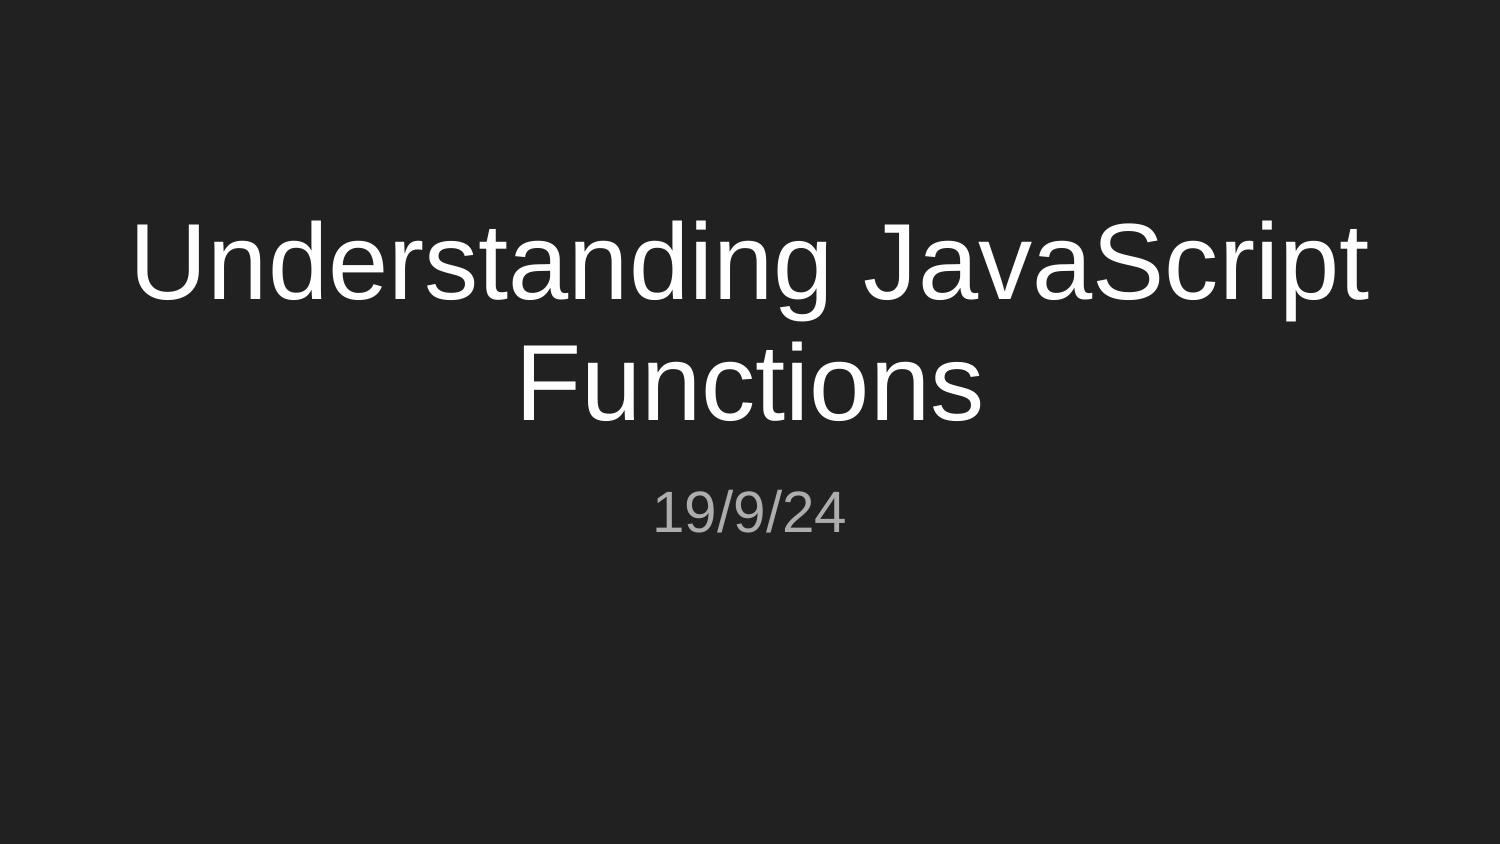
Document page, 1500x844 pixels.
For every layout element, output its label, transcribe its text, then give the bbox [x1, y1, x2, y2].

title Understanding JavaScript Functions [51, 122, 1449, 459]
subtitle 19/9/24 [51, 464, 1449, 595]
